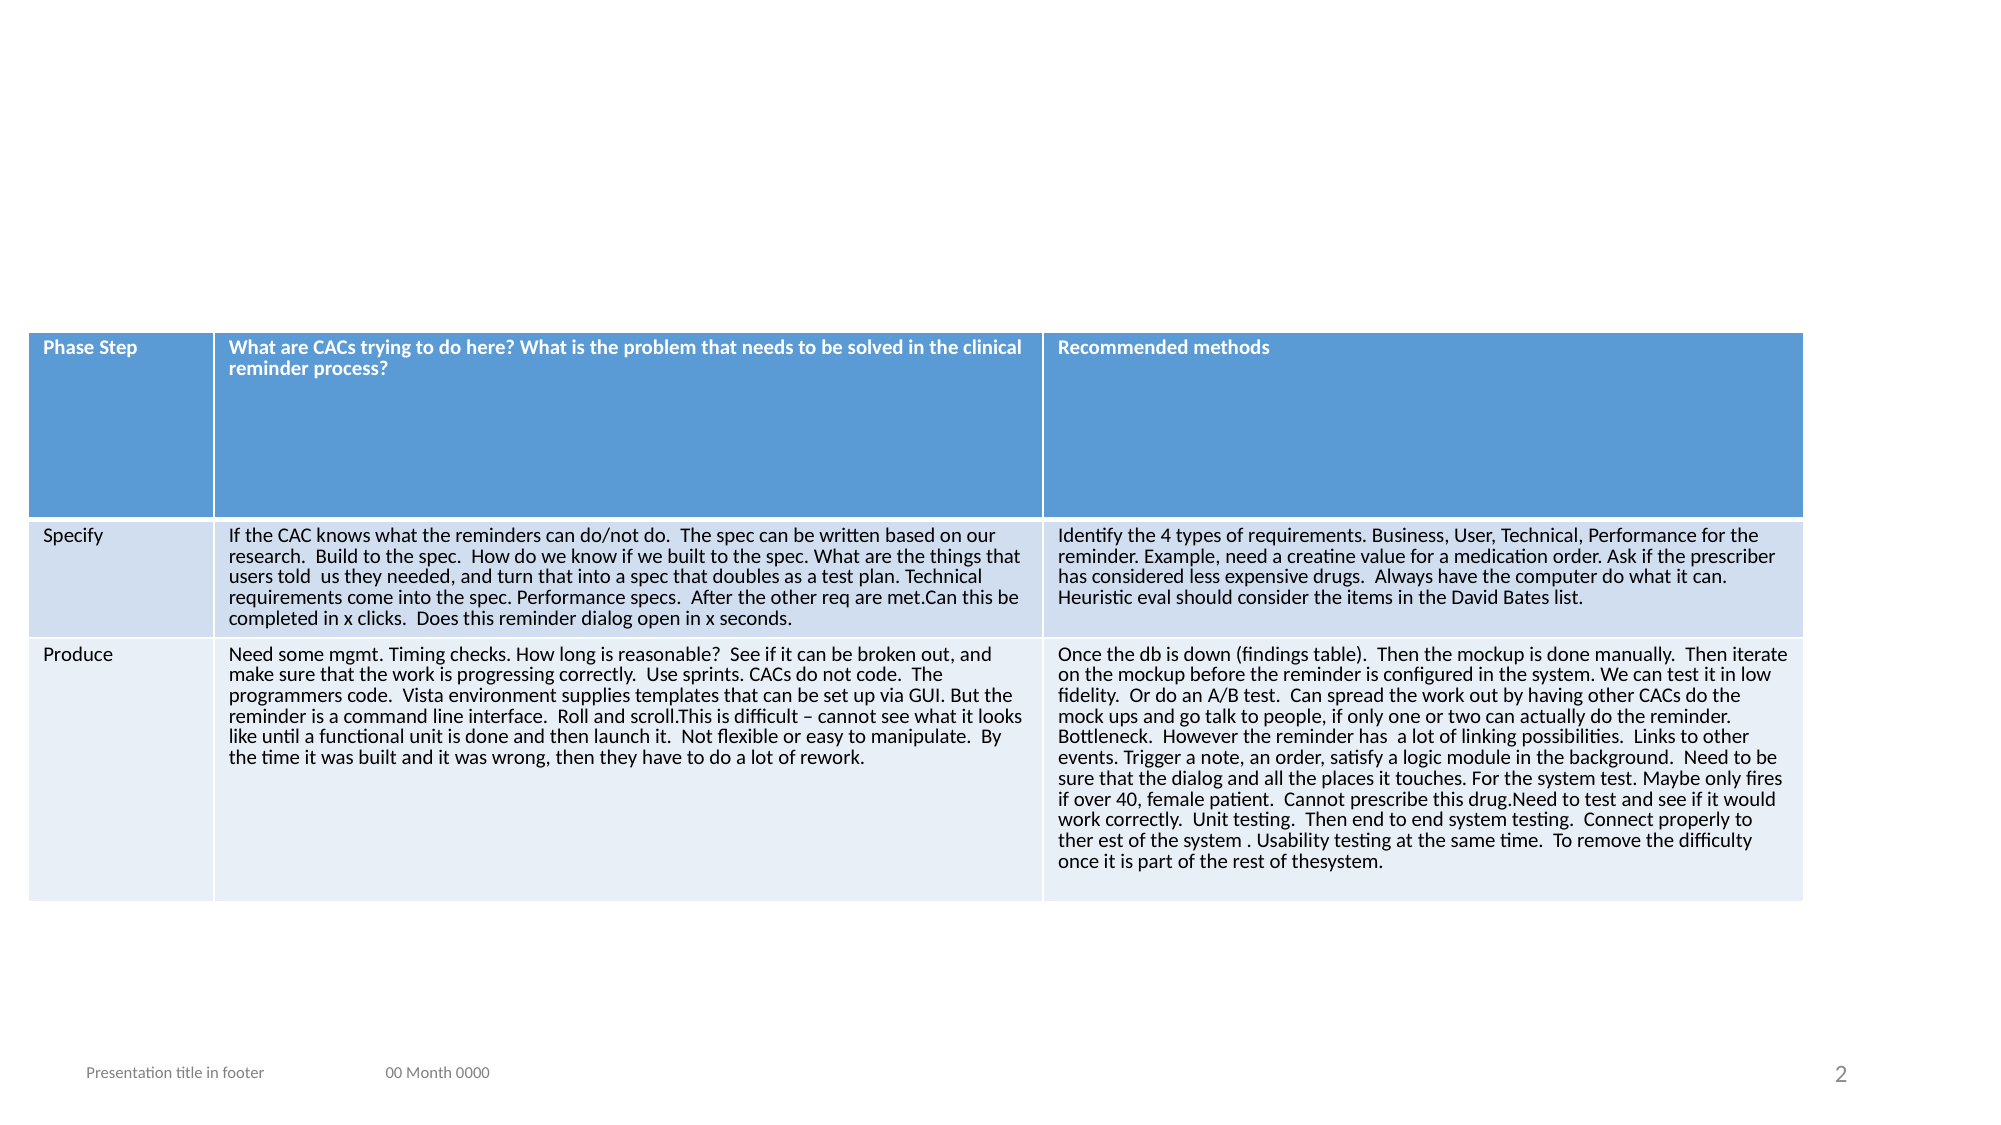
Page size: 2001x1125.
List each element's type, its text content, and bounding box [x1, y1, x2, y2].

table_header What are CACs trying to do here? What is the problem that needs to be solved in the clinical reminder process? [215, 333, 1042, 517]
footer Presentation title in footer [86, 1062, 386, 1123]
table_cell Need some mgmt. Timing checks. How long is reasonable? See if it can be broken out, and make sure that the work is progressing correctly. Use sprints. CACs do not code. The programmers code. Vista environment supplies templates that can be set up via GUI. But the reminder is a command line interface. Roll and scroll.This is difficult – cannot see what it looks like until a functional unit is done and then launch it. Not flexible or easy to manipulate. By the time it was built and it was wrong, then they have to do a lot of rework. [215, 639, 1042, 901]
table_cell Once the db is down (findings table). Then the mockup is done manually. Then iterate on the mockup before the reminder is configured in the system. We can test it in low fidelity. Or do an A/B test. Can spread the work out by having other CACs do the mock ups and go talk to people, if only one or two can actually do the reminder. Bottleneck. However the reminder has a lot of linking possibilities. Links to other events. Trigger a note, an order, satisfy a logic module in the background. Need to be sure that the dialog and all the places it touches. For the system test. Maybe only fires if over 40, female patient. Cannot prescribe this drug.Need to test and see if it would work correctly. Unit testing. Then end to end system testing. Connect properly to ther est of the system . Usability testing at the same time. To remove the difficulty once it is part of the rest of thesystem. [1044, 639, 1803, 901]
table_cell Identify the 4 types of requirements. Business, User, Technical, Performance for the reminder. Example, need a creatine value for a medication order. Ask if the prescriber has considered less expensive drugs. Always have the computer do what it can. Heuristic eval should consider the items in the David Bates list. [1044, 522, 1803, 637]
table_header Phase Step [29, 333, 213, 517]
slide_number 2 [1412, 1042, 1863, 1103]
table_cell If the CAC knows what the reminders can do/not do. The spec can be written based on our research. Build to the spec. How do we know if we built to the spec. What are the things that users told us they needed, and turn that into a spec that doubles as a test plan. Technical requirements come into the spec. Performance specs. After the other req are met.Can this be completed in x clicks. Does this reminder dialog open in x seconds. [215, 522, 1042, 637]
table_header Recommended methods [1044, 333, 1803, 517]
table_cell Specify [29, 522, 213, 637]
slide_number 00 Month 0000 [386, 1062, 621, 1123]
table_cell Produce [29, 639, 213, 901]
